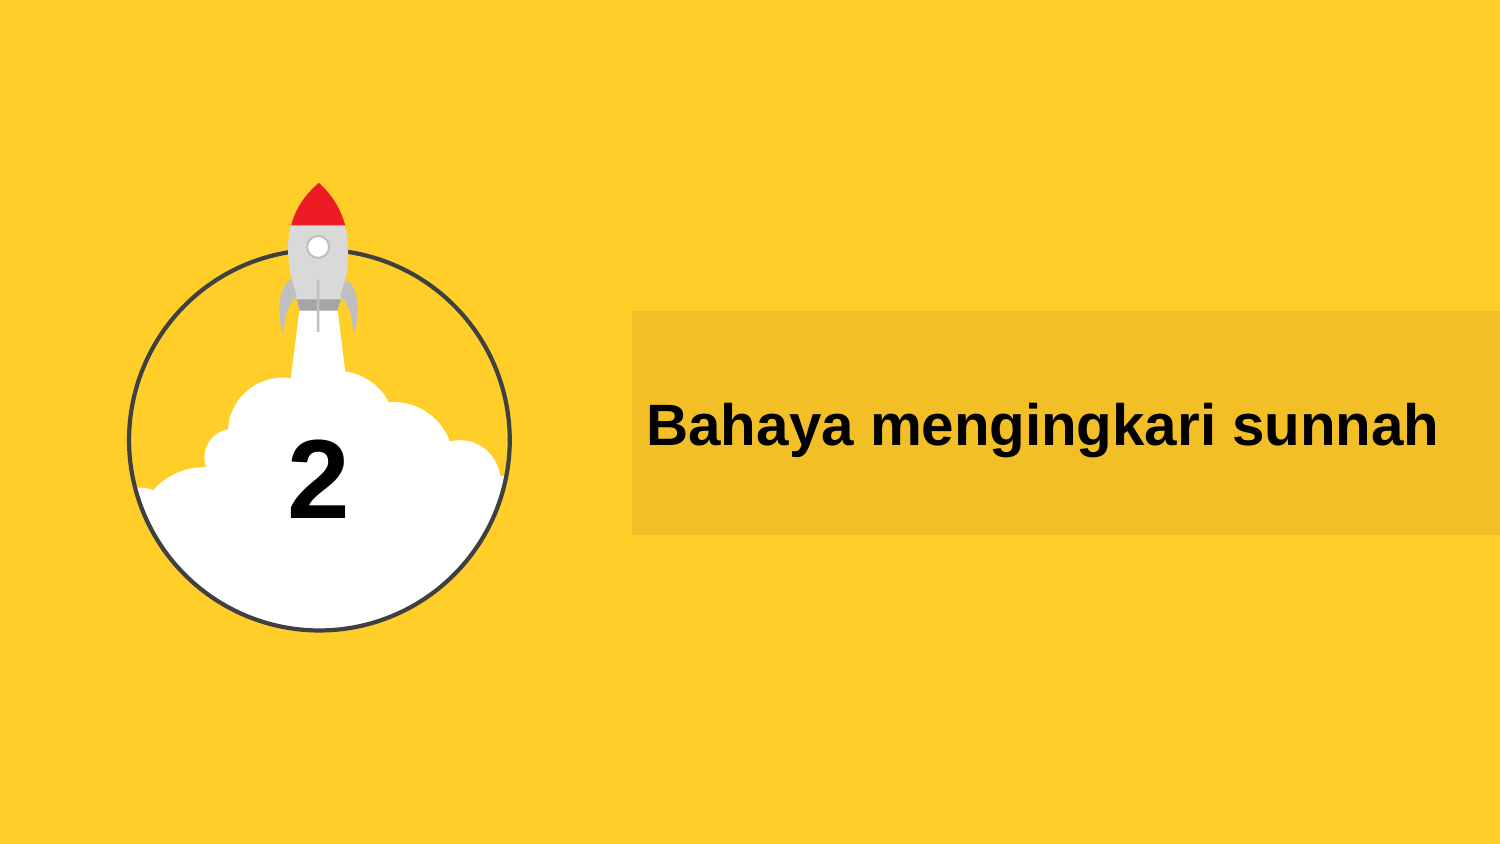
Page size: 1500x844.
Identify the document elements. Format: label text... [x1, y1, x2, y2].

text_box 2 [206, 398, 431, 548]
list Bahaya mengingkari sunnah [631, 274, 1500, 570]
